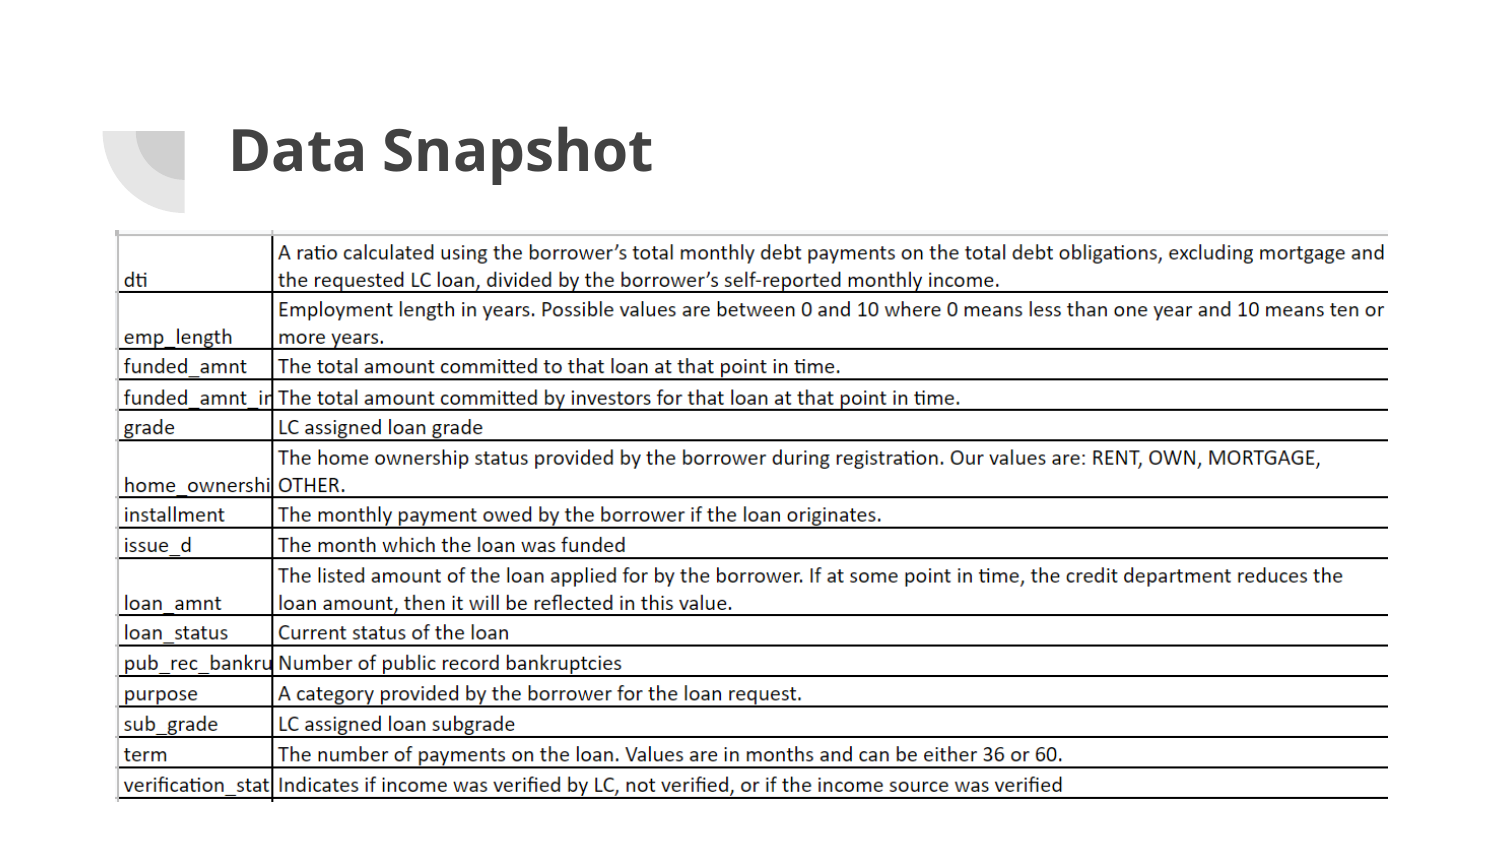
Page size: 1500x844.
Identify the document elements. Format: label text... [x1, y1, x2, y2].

title Data Snapshot [213, 98, 1368, 228]
picture [115, 230, 1388, 802]
